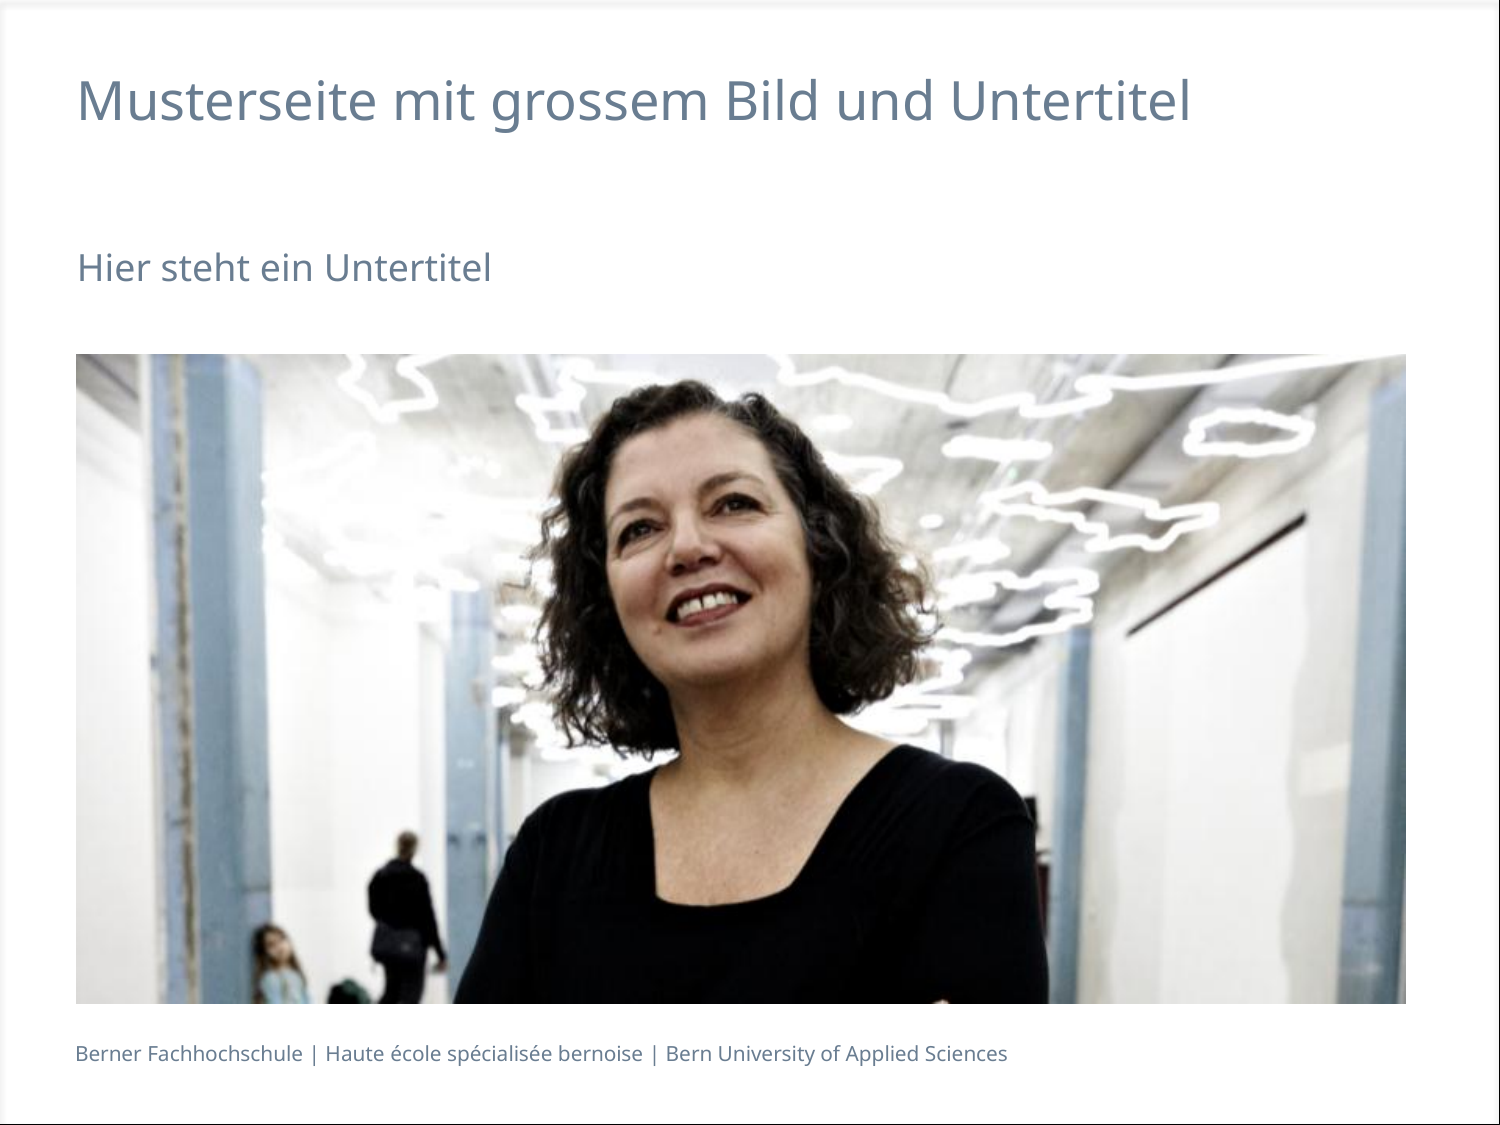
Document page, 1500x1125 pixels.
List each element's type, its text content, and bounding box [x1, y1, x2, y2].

list Hier steht ein Untertitel [76, 236, 1406, 325]
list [76, 354, 1406, 1005]
title Musterseite mit grossem Bild und Untertitel [76, 59, 1406, 148]
